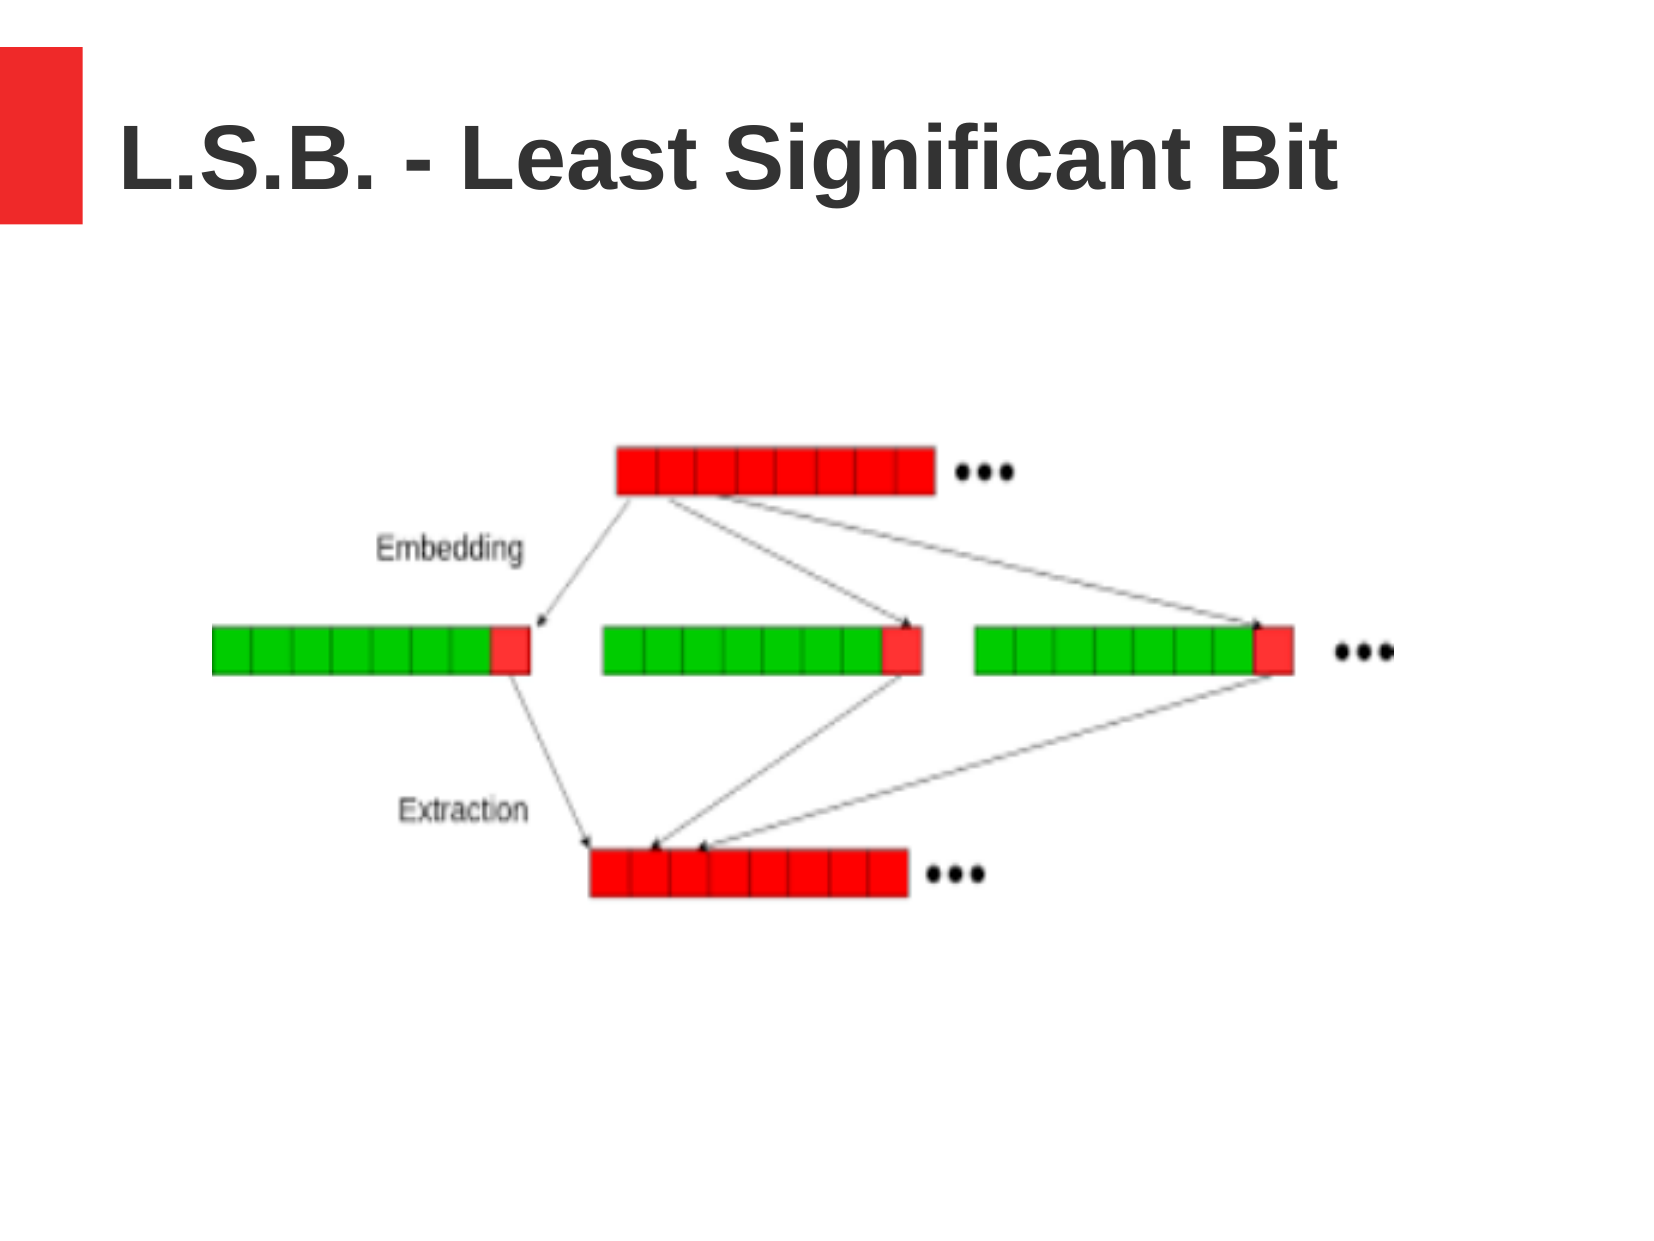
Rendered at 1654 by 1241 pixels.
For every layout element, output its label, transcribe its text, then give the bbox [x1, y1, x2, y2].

picture [212, 389, 1394, 911]
text_box L.S.B. - Least Significant Bit [118, 49, 1571, 257]
